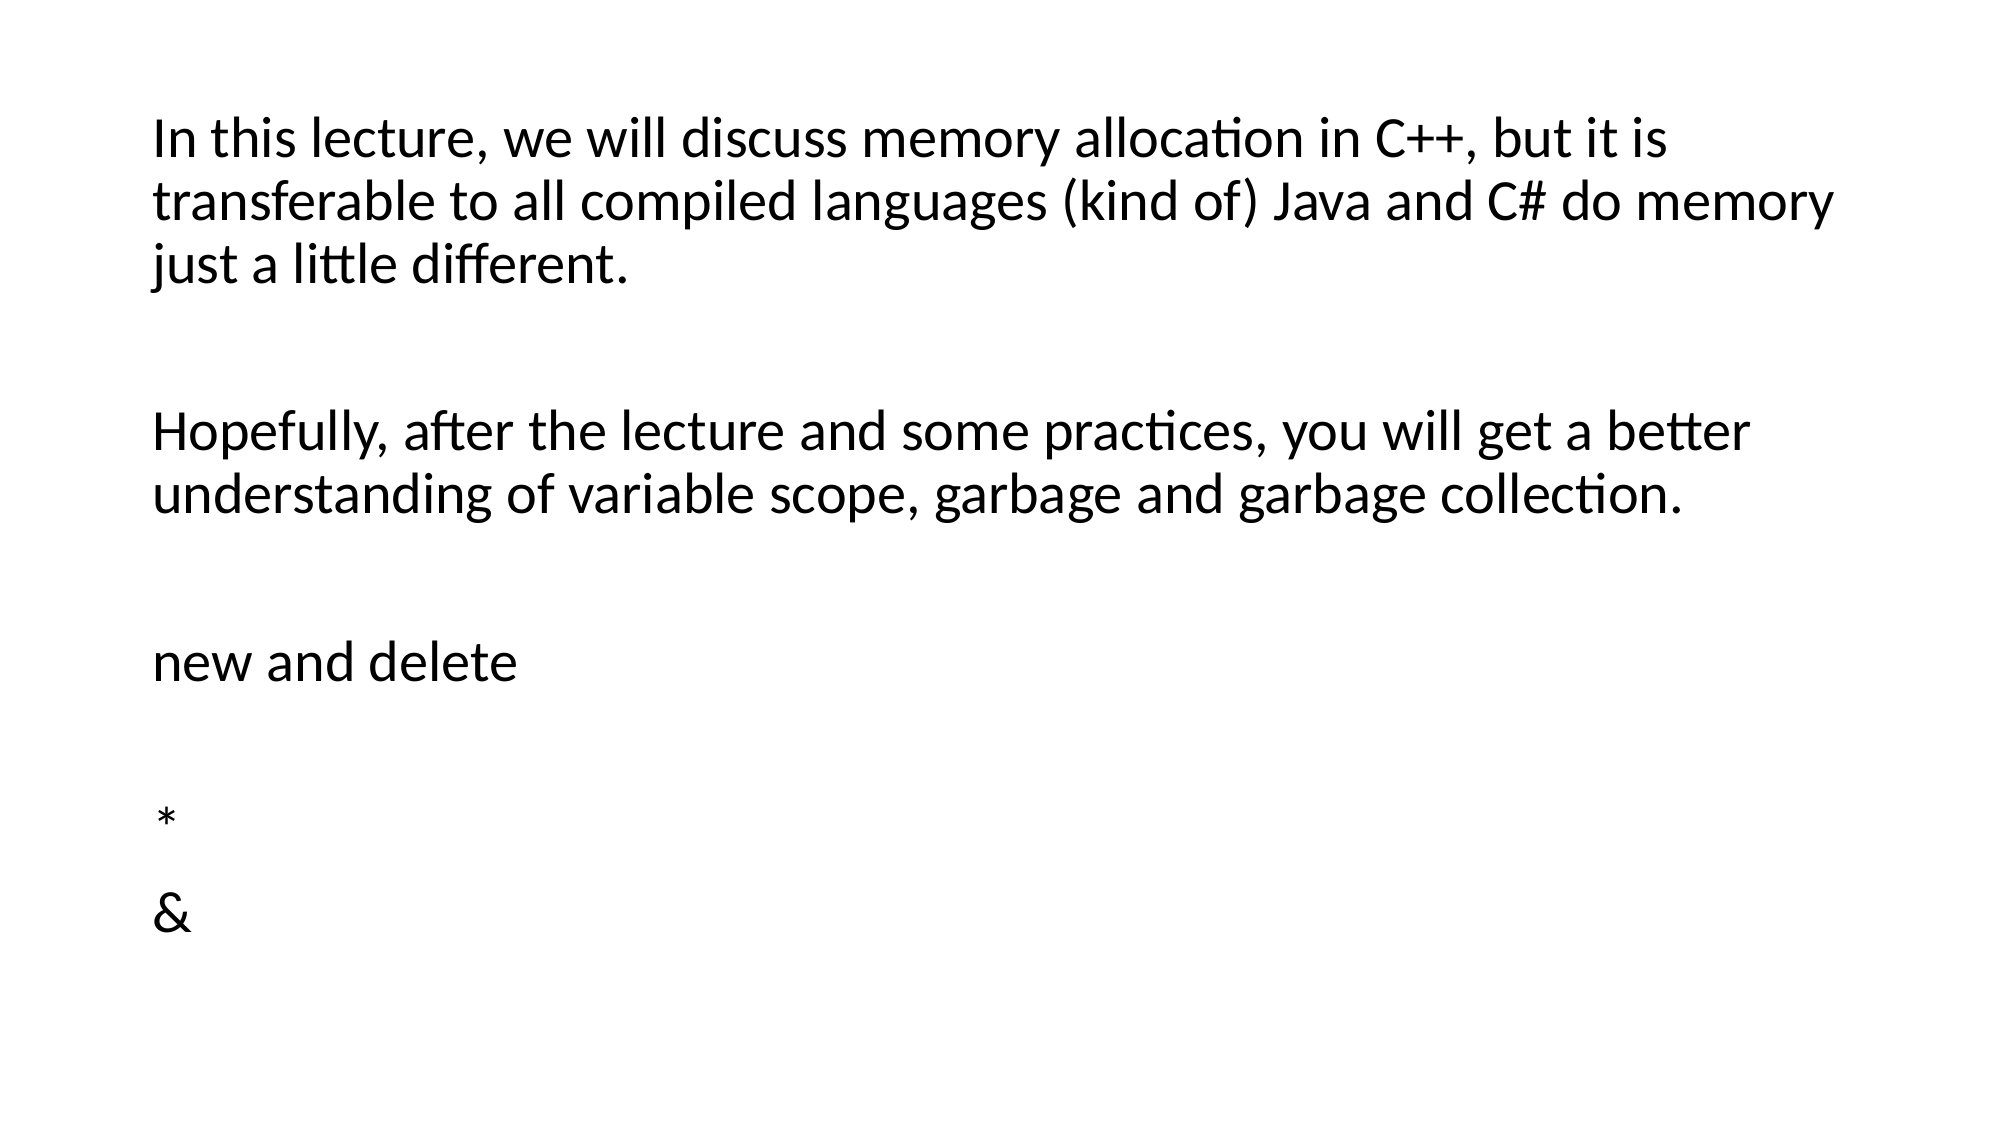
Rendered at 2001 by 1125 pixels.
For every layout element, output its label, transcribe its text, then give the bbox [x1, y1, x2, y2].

list In this lecture, we will discuss memory allocation in C++, but it is transferable to all compiled languages (kind of) Java and C# do memory just a little different. Hopefully, after the lecture and some practices, you will get a better understanding of variable scope, garbage and garbage collection. new and delete * & [137, 99, 1863, 1014]
